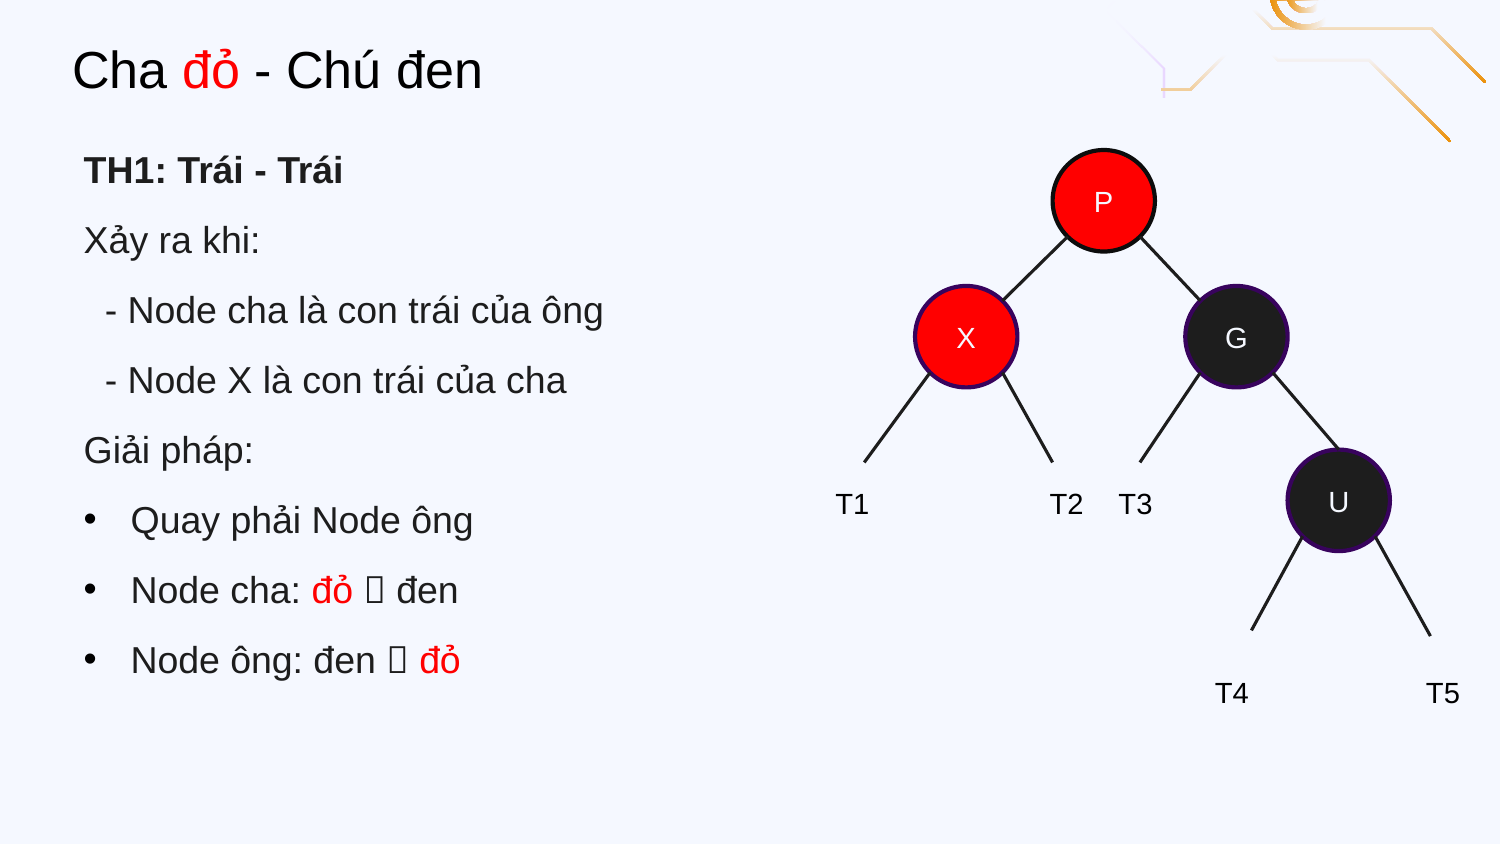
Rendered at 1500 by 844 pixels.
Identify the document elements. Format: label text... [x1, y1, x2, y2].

text_box T5 [1411, 666, 1477, 717]
text_box T2 [1034, 477, 1101, 528]
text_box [1251, 536, 1303, 631]
text_box X [912, 283, 1020, 390]
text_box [1002, 236, 1068, 302]
text_box U [1285, 447, 1393, 554]
text_box Cha đỏ - Chú đen [57, 29, 536, 107]
text_box TH1: Trái - Trái Xảy ra khi: - Node cha là con trái của ông - Node X là con trái của cha Giải pháp: Quay phải Node ông Node cha: đỏ  đen Node ông: đen  đỏ [68, 138, 633, 689]
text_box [864, 372, 931, 463]
text_box T3 [1103, 477, 1170, 528]
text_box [1139, 372, 1201, 463]
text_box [1139, 236, 1201, 302]
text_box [1272, 372, 1339, 450]
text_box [1374, 536, 1431, 637]
text_box G [1183, 283, 1290, 390]
text_box T4 [1200, 666, 1266, 717]
text_box T1 [820, 477, 898, 528]
text_box P [1050, 147, 1158, 254]
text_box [1002, 372, 1053, 463]
